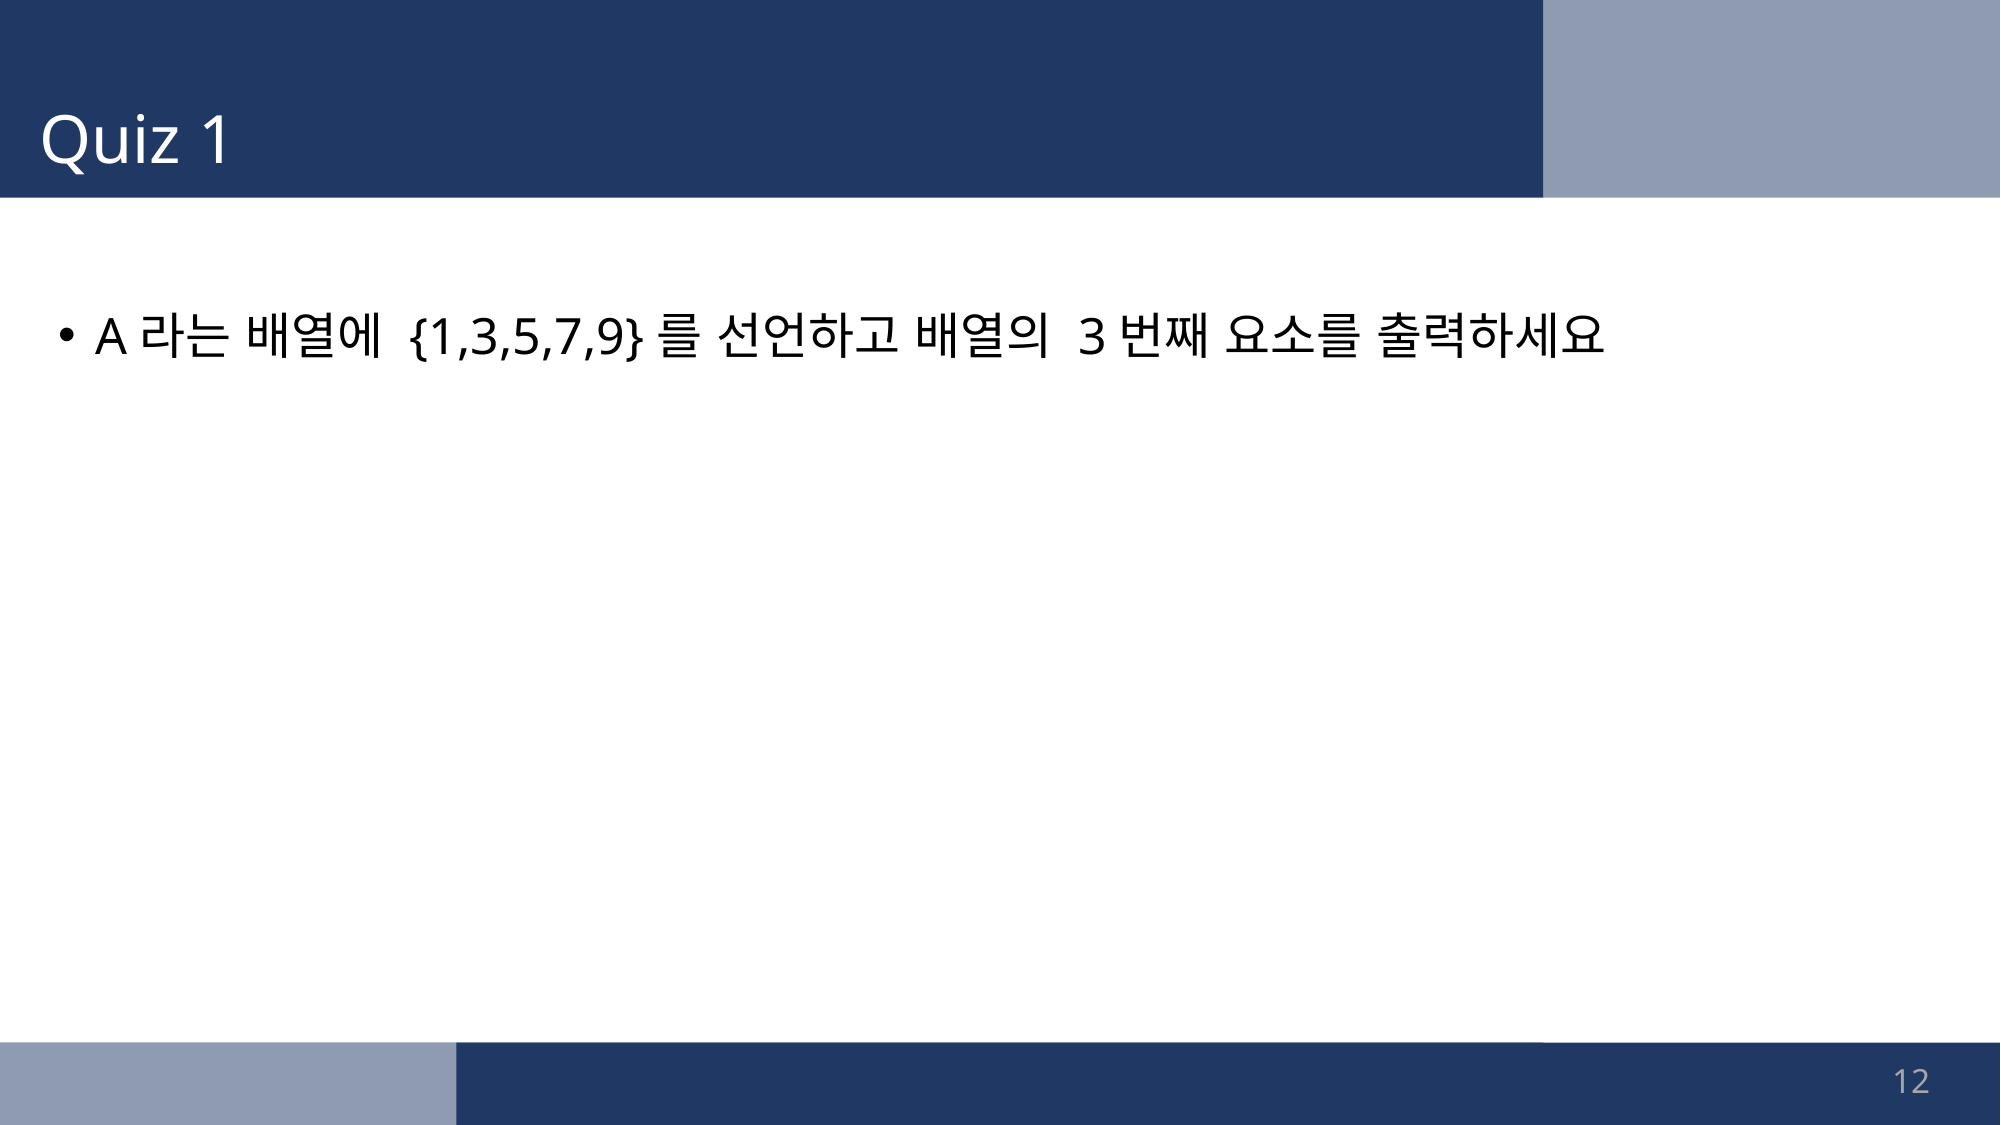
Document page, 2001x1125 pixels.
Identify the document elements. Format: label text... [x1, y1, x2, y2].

title Quiz 1 [24, 85, 1544, 198]
slide_number 12 [1494, 1052, 1945, 1113]
list A라는 배열에 {1,3,5,7,9}를 선언하고 배열의 3번째 요소를 출력하세요 [43, 284, 1934, 976]
